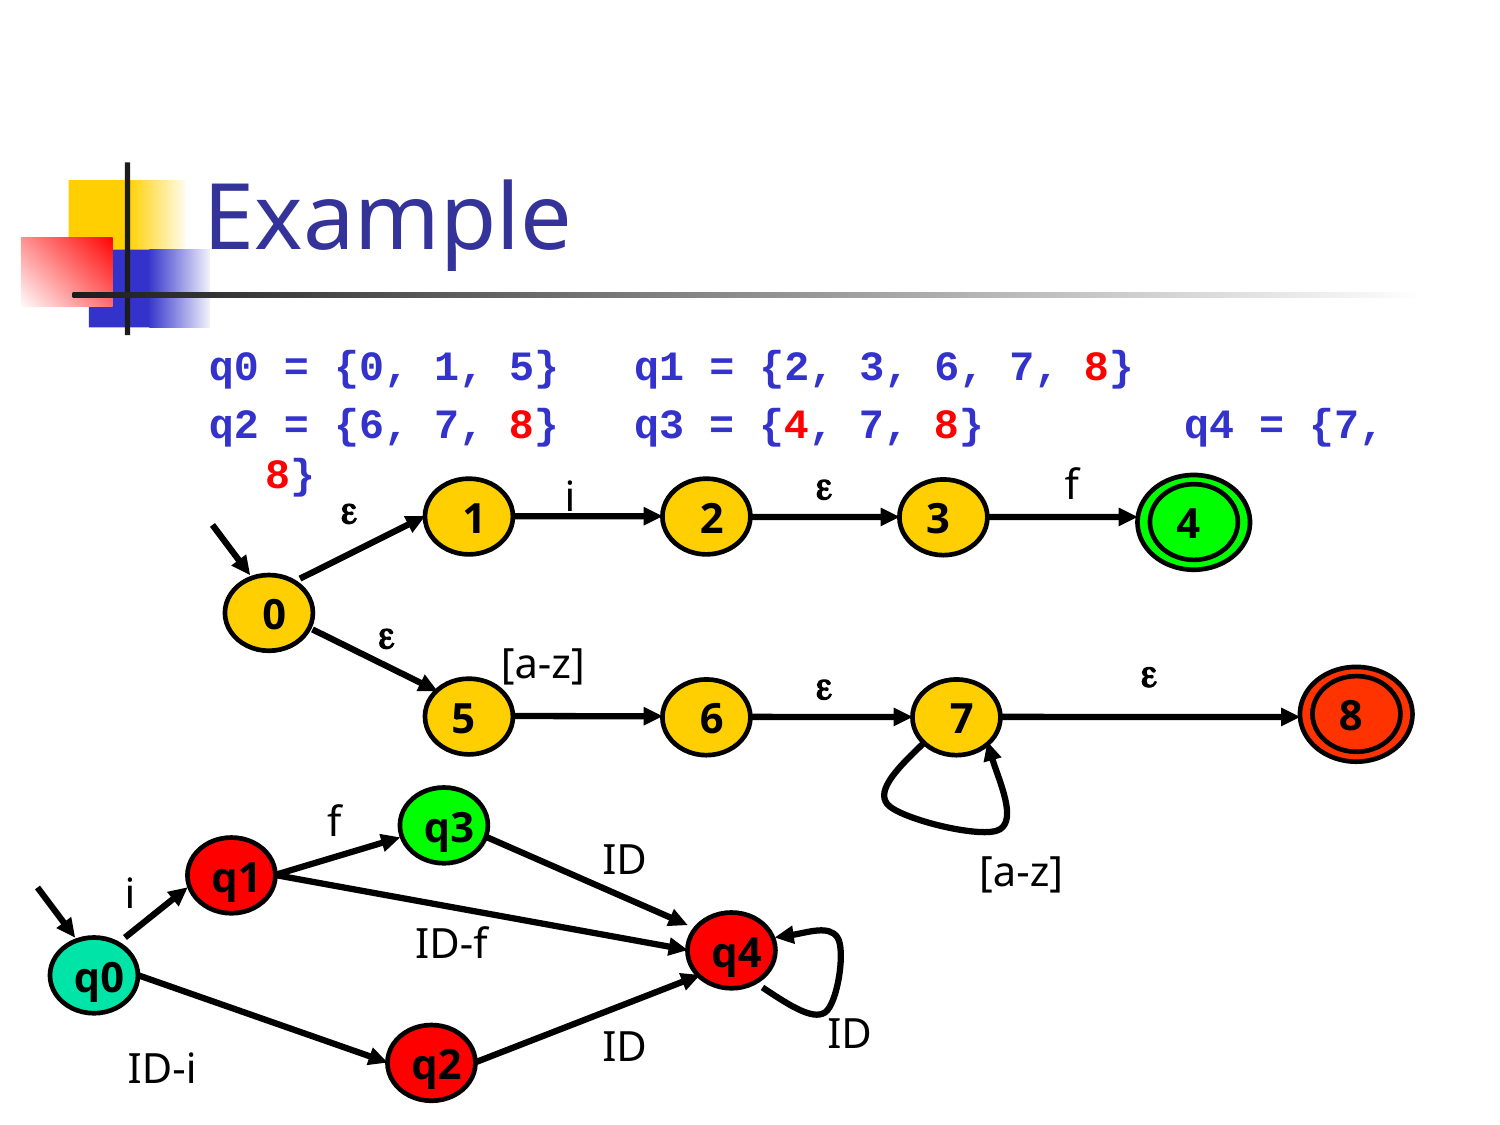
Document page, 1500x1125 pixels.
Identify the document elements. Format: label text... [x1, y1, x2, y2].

text_box [1001, 710, 1294, 724]
text_box 6 [662, 679, 751, 756]
text_box [357, 835, 400, 851]
text_box ID [587, 825, 663, 890]
text_box ID [812, 999, 888, 1065]
text_box  [800, 650, 849, 715]
text_box  [800, 450, 849, 515]
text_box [1137, 474, 1251, 570]
text_box  [1125, 637, 1174, 703]
text_box ID [587, 1012, 663, 1078]
text_box i [109, 859, 151, 925]
text_box f [312, 787, 357, 853]
text_box i [549, 462, 590, 528]
text_box  [325, 474, 373, 539]
text_box [987, 510, 1132, 524]
text_box [37, 887, 76, 938]
title Example [188, 35, 1468, 275]
text_box q1 [187, 837, 276, 914]
text_box [299, 516, 425, 579]
text_box f [1049, 450, 1094, 515]
text_box [762, 929, 841, 1015]
text_box ID-i [112, 1034, 212, 1100]
text_box [a-z] [964, 837, 1079, 903]
text_box 0 [224, 575, 313, 651]
text_box 2 [662, 478, 751, 555]
text_box [503, 916, 688, 954]
text_box [749, 710, 913, 724]
text_box [604, 973, 700, 1012]
list q0 = {0, 1, 5} q1 = {2, 3, 6, 7, 8} q2 = {6, 7, 8} q3 = {4, 7, 8} q4 = {7, 8} [193, 331, 1469, 1006]
text_box ID-f [400, 909, 503, 975]
text_box [382, 664, 438, 692]
text_box [a-z] [486, 629, 600, 695]
text_box 3 [899, 479, 988, 556]
text_box [151, 887, 188, 917]
text_box [212, 524, 250, 575]
text_box [884, 741, 1007, 833]
text_box q3 [399, 787, 488, 864]
text_box 1 [424, 478, 513, 555]
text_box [1299, 666, 1413, 762]
text_box q0 [49, 937, 138, 1014]
text_box 5 [424, 678, 513, 755]
text_box [512, 709, 662, 723]
text_box [137, 974, 388, 1065]
text_box 7 [912, 679, 1001, 743]
text_box [607, 890, 688, 926]
text_box [590, 510, 662, 523]
text_box [749, 510, 899, 524]
text_box q2 [387, 1025, 476, 1101]
text_box q4 [687, 912, 774, 989]
text_box  [362, 599, 411, 664]
